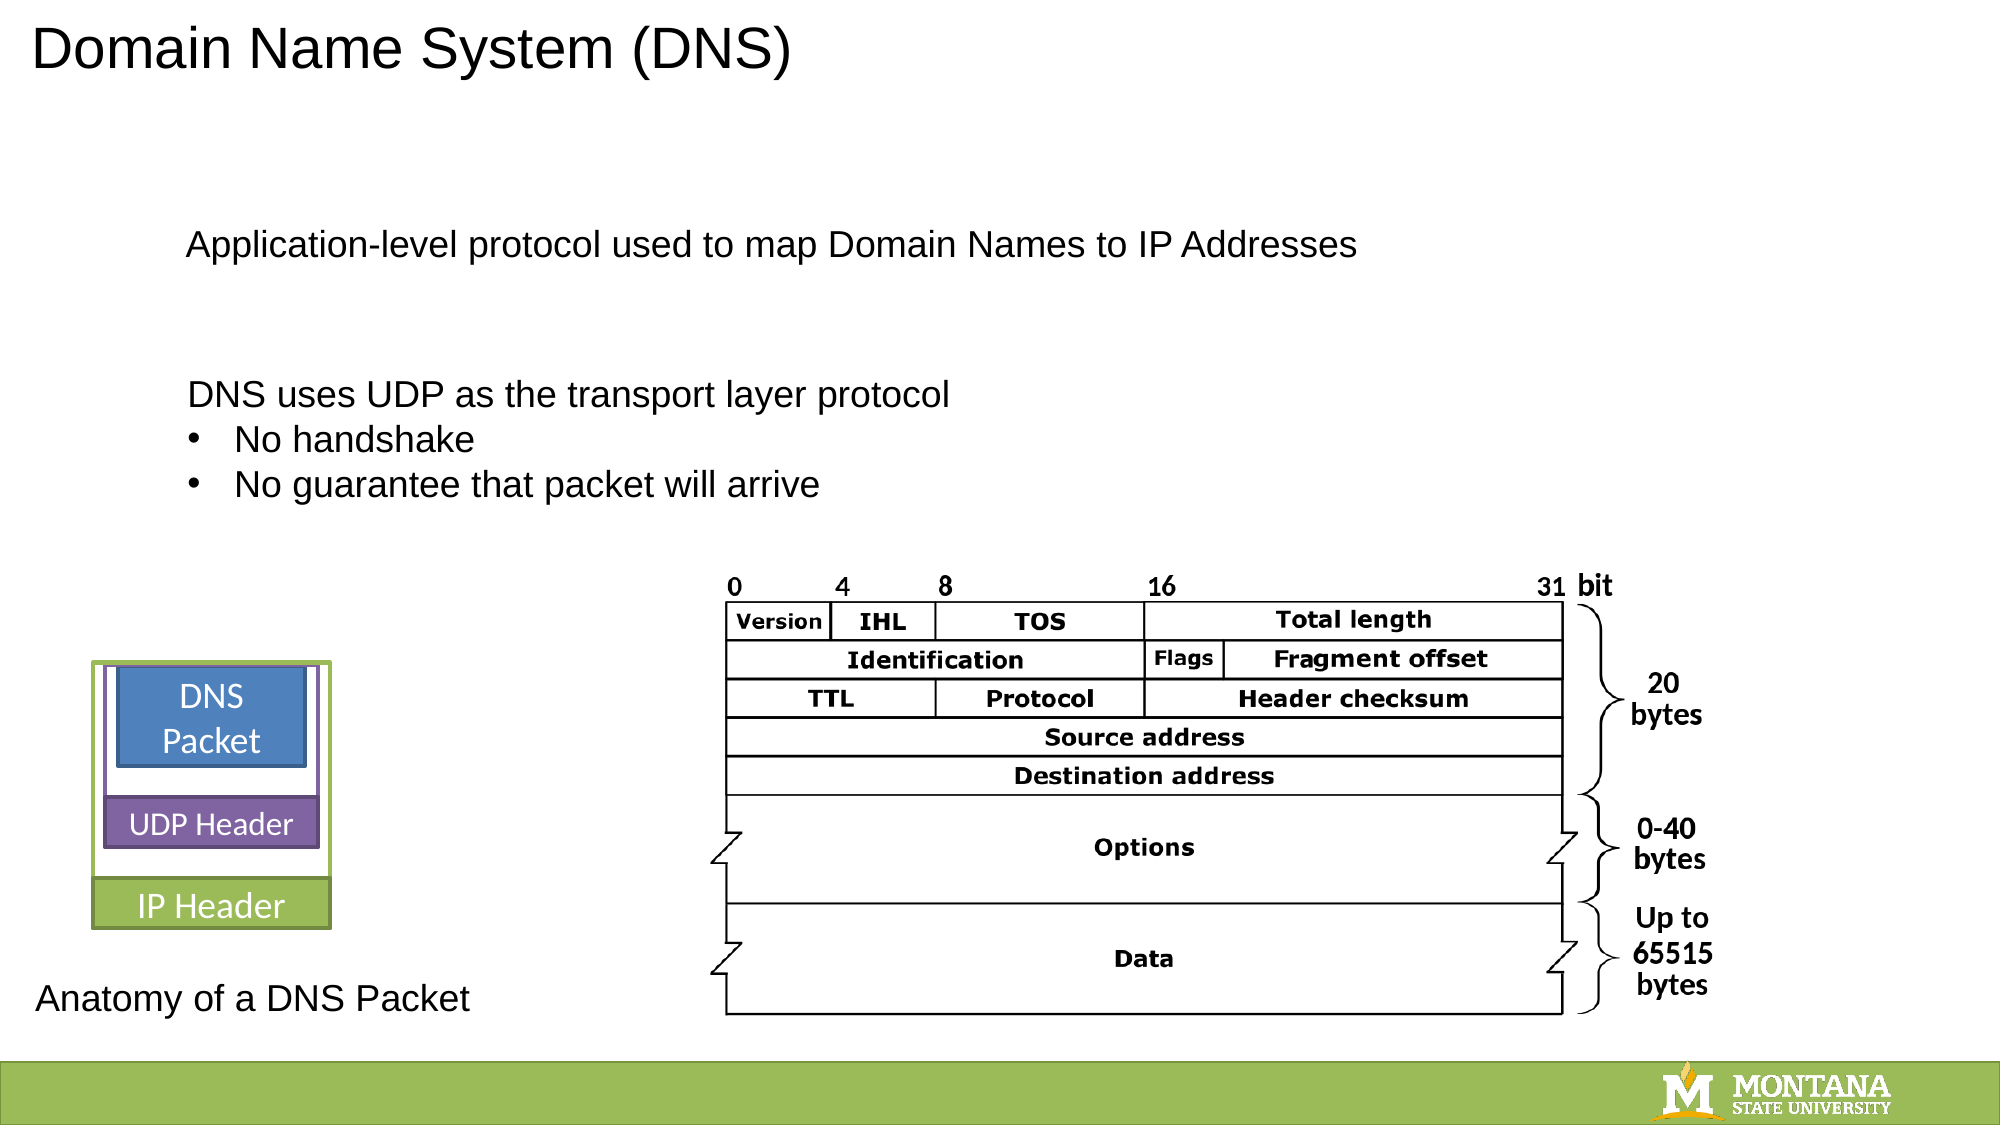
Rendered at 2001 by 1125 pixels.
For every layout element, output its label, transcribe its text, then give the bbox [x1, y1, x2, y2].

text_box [1894, 1060, 2000, 1125]
picture [699, 562, 1718, 1027]
text_box DNS uses UDP as the transport layer protocol No handshake No guarantee that packet will arrive [172, 362, 966, 513]
text_box Anatomy of a DNS Packet [20, 966, 325, 1027]
text_box [91, 660, 325, 876]
picture [1649, 1060, 1892, 1122]
text_box IP Header [91, 876, 325, 930]
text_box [330, 606, 717, 1028]
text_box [0, 1060, 1645, 1125]
text_box Application-level protocol used to map Domain Names to IP Addresses [170, 212, 1384, 273]
text_box Domain Name System (DNS) [17, 2, 809, 88]
